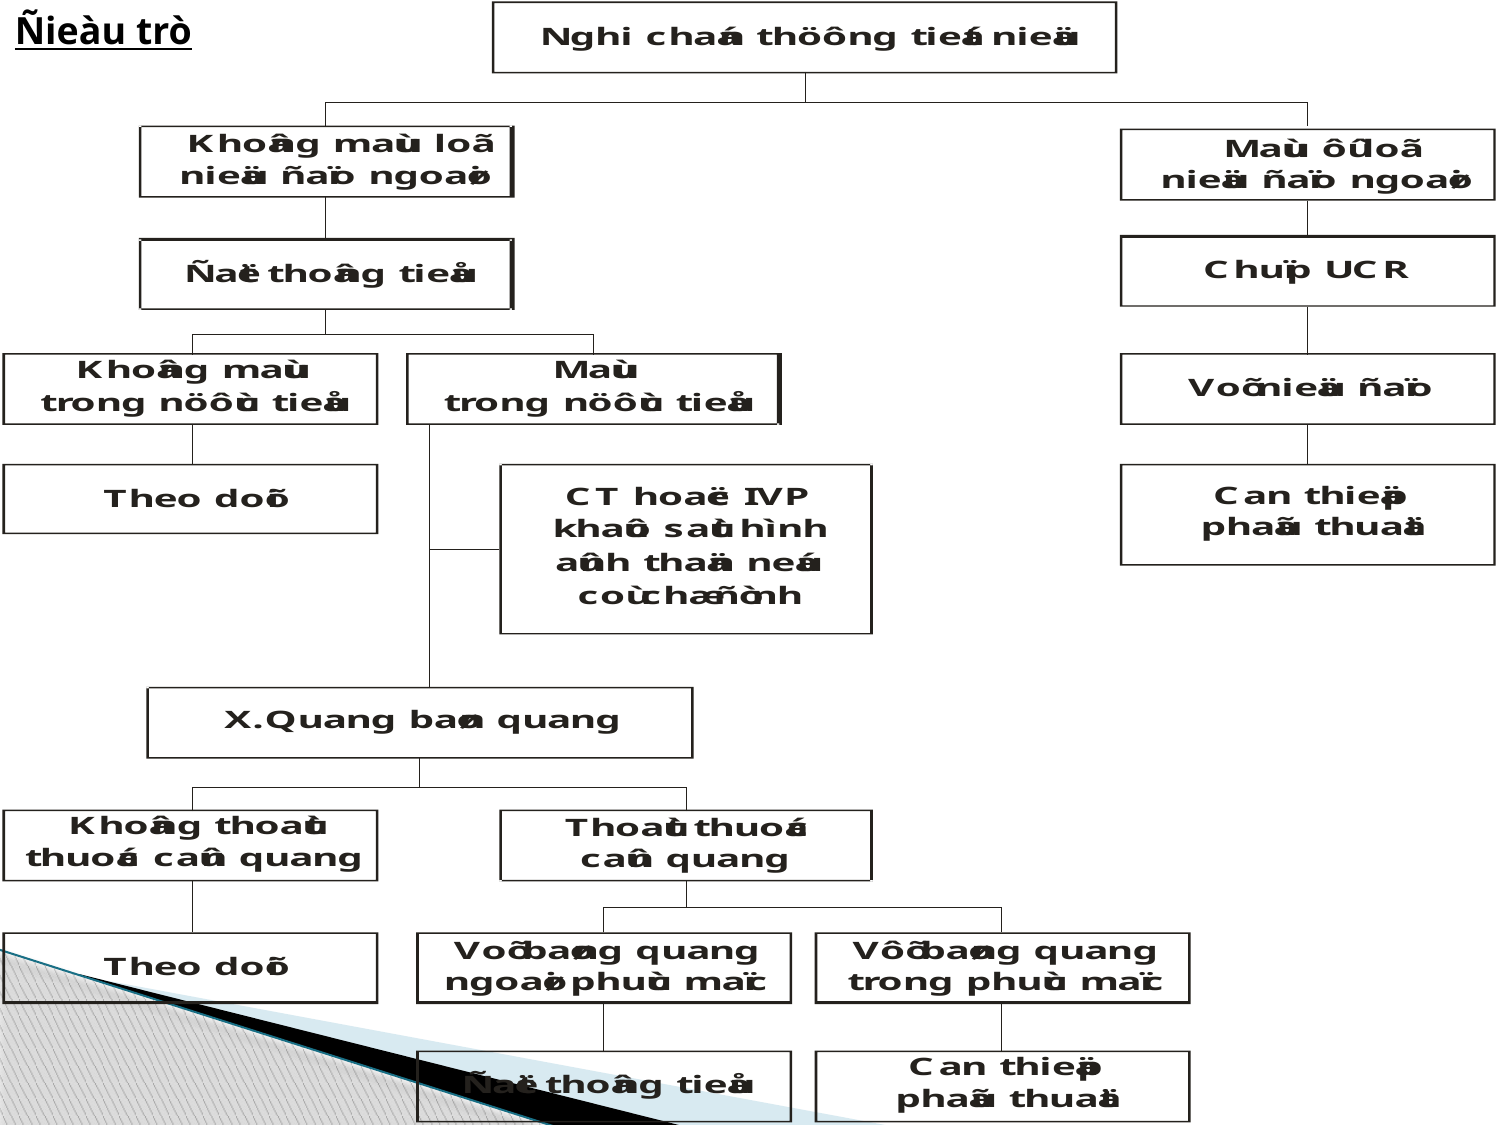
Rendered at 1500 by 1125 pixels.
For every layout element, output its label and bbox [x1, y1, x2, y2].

text_box [0, 0, 1500, 1125]
